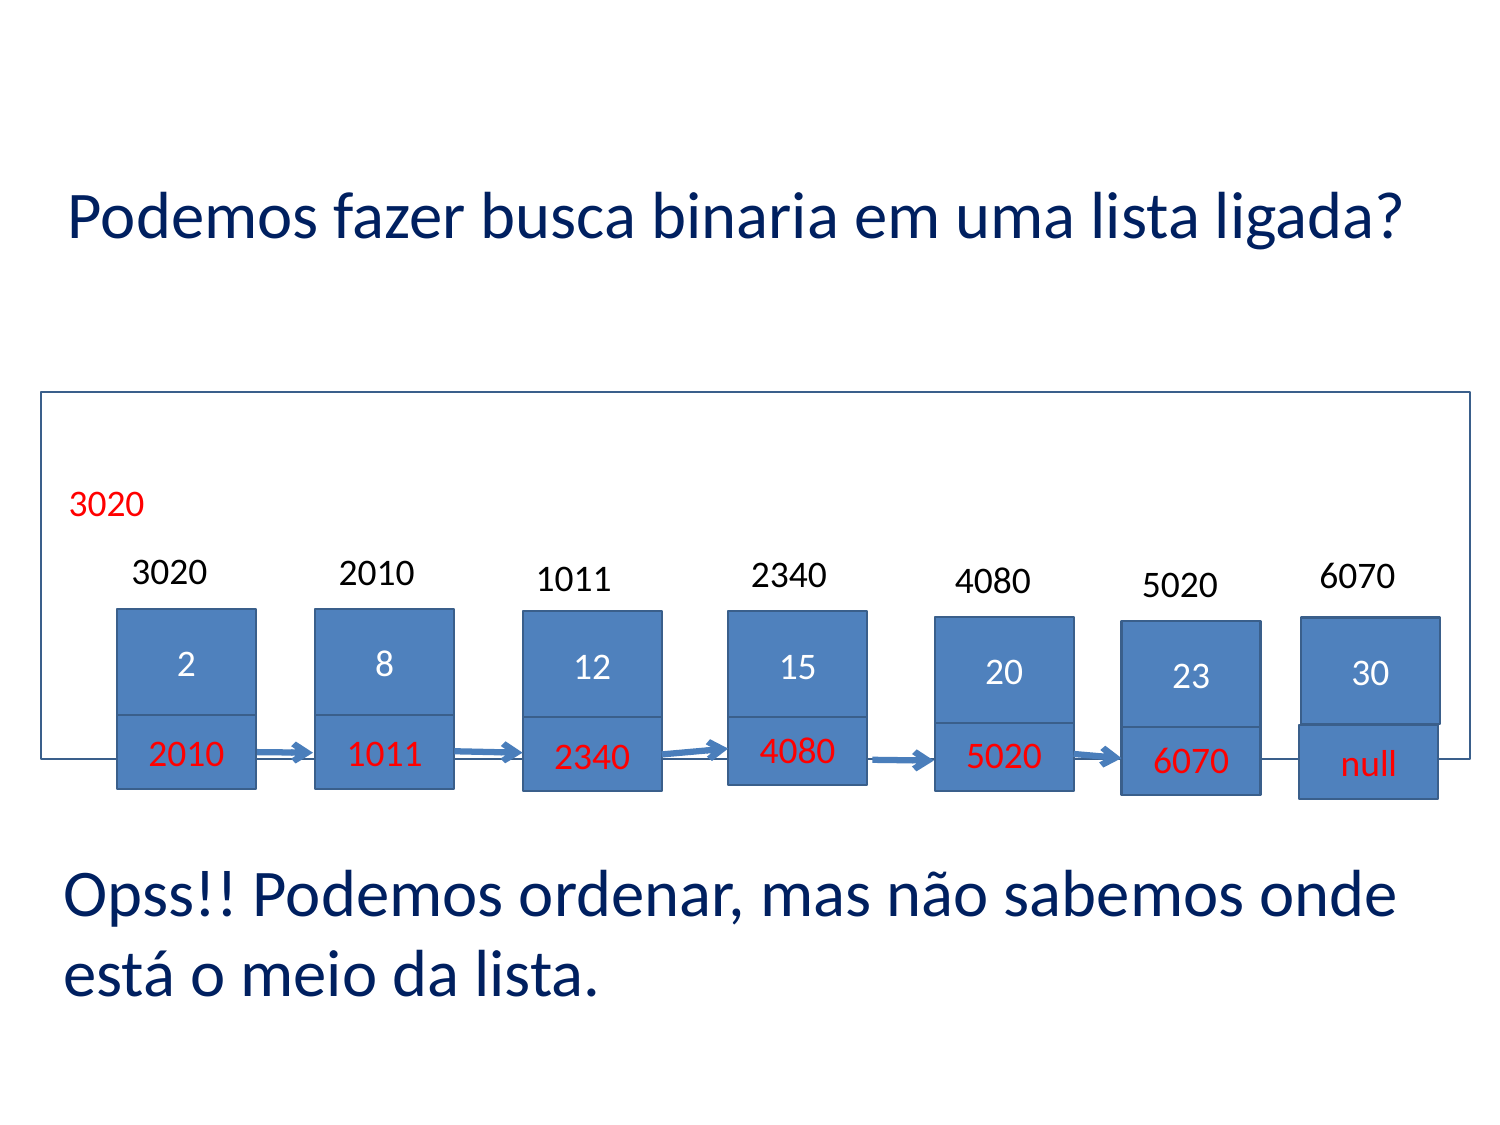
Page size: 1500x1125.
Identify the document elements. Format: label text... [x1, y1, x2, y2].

text_box 23 [1120, 620, 1262, 728]
text_box Podemos fazer busca binaria em uma lista ligada? [53, 164, 1459, 260]
text_box 12 [522, 610, 663, 718]
text_box 3020 [116, 539, 258, 599]
text_box 2340 [736, 542, 877, 603]
text_box 2010 [116, 716, 257, 790]
text_box [40, 391, 1471, 760]
text_box null [1298, 724, 1439, 800]
text_box 6070 [1120, 728, 1262, 796]
text_box 15 [727, 610, 868, 718]
text_box 1011 [314, 716, 455, 790]
text_box 4080 [940, 548, 1081, 609]
text_box 2 [116, 608, 257, 716]
text_box 8 [314, 608, 455, 716]
text_box 2010 [323, 540, 465, 601]
text_box 4080 [727, 718, 868, 786]
text_box 5020 [934, 724, 1075, 792]
text_box 20 [934, 616, 1075, 724]
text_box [661, 748, 729, 755]
text_box 2340 [522, 718, 663, 792]
text_box 3020 [53, 471, 160, 531]
text_box Opss!! Podemos ordenar, mas não sabemos onde está o meio da lista. [48, 842, 1455, 1017]
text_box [1073, 753, 1122, 759]
text_box 1011 [520, 546, 662, 607]
text_box 6070 [1304, 543, 1446, 604]
text_box 5020 [1127, 552, 1268, 613]
text_box 30 [1300, 616, 1441, 725]
